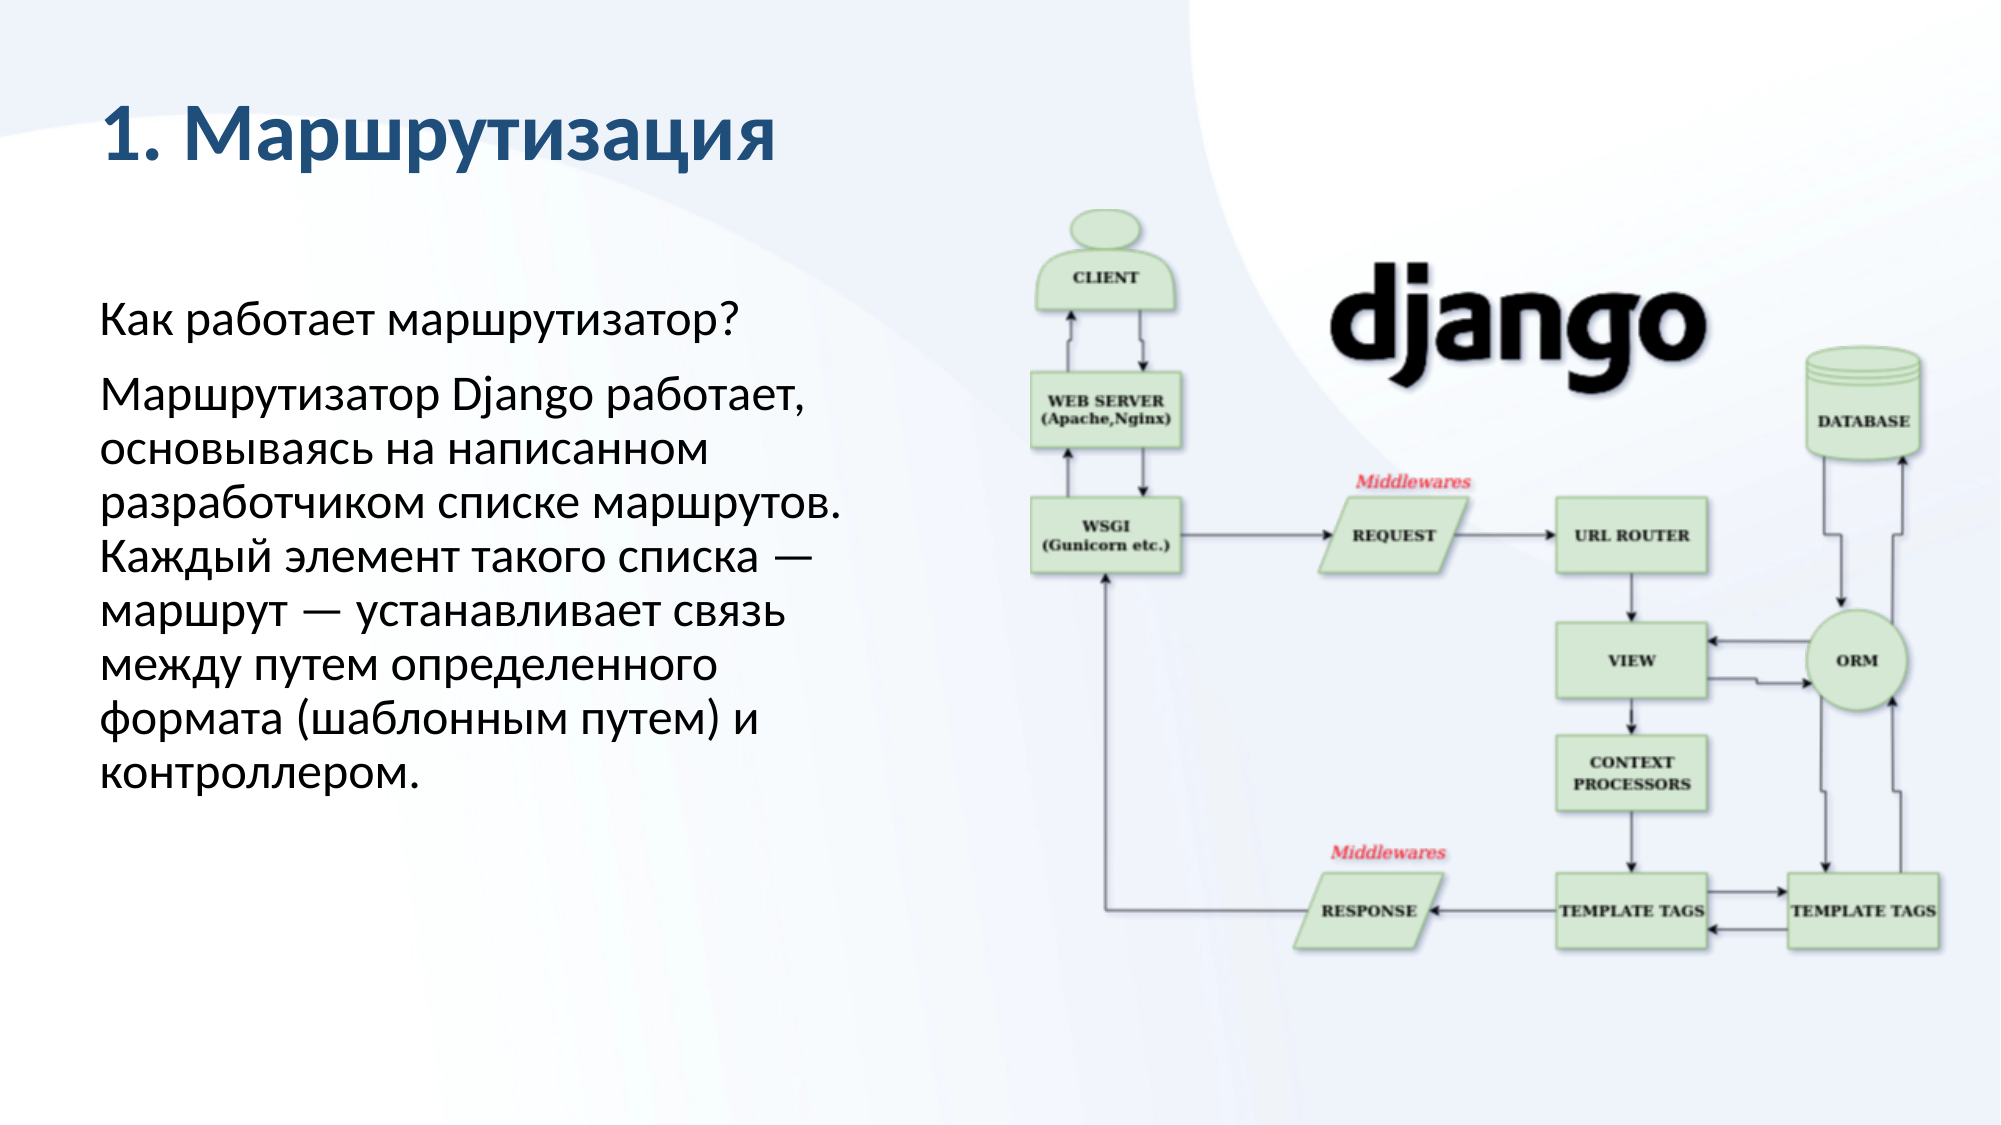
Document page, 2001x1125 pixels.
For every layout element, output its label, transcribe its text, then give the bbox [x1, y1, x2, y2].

title 1. Маршрутизация [84, 24, 1922, 243]
list Как работает маршрутизатор? Маршрутизатор Django работает, основываясь на написанном разработчиком списке маршрутов. Каждый элемент такого списка — маршрут — устанавливает связь между путем определенного формата (шаблонным путем) и контроллером. [84, 284, 907, 1069]
picture [0, 0, 2001, 1125]
